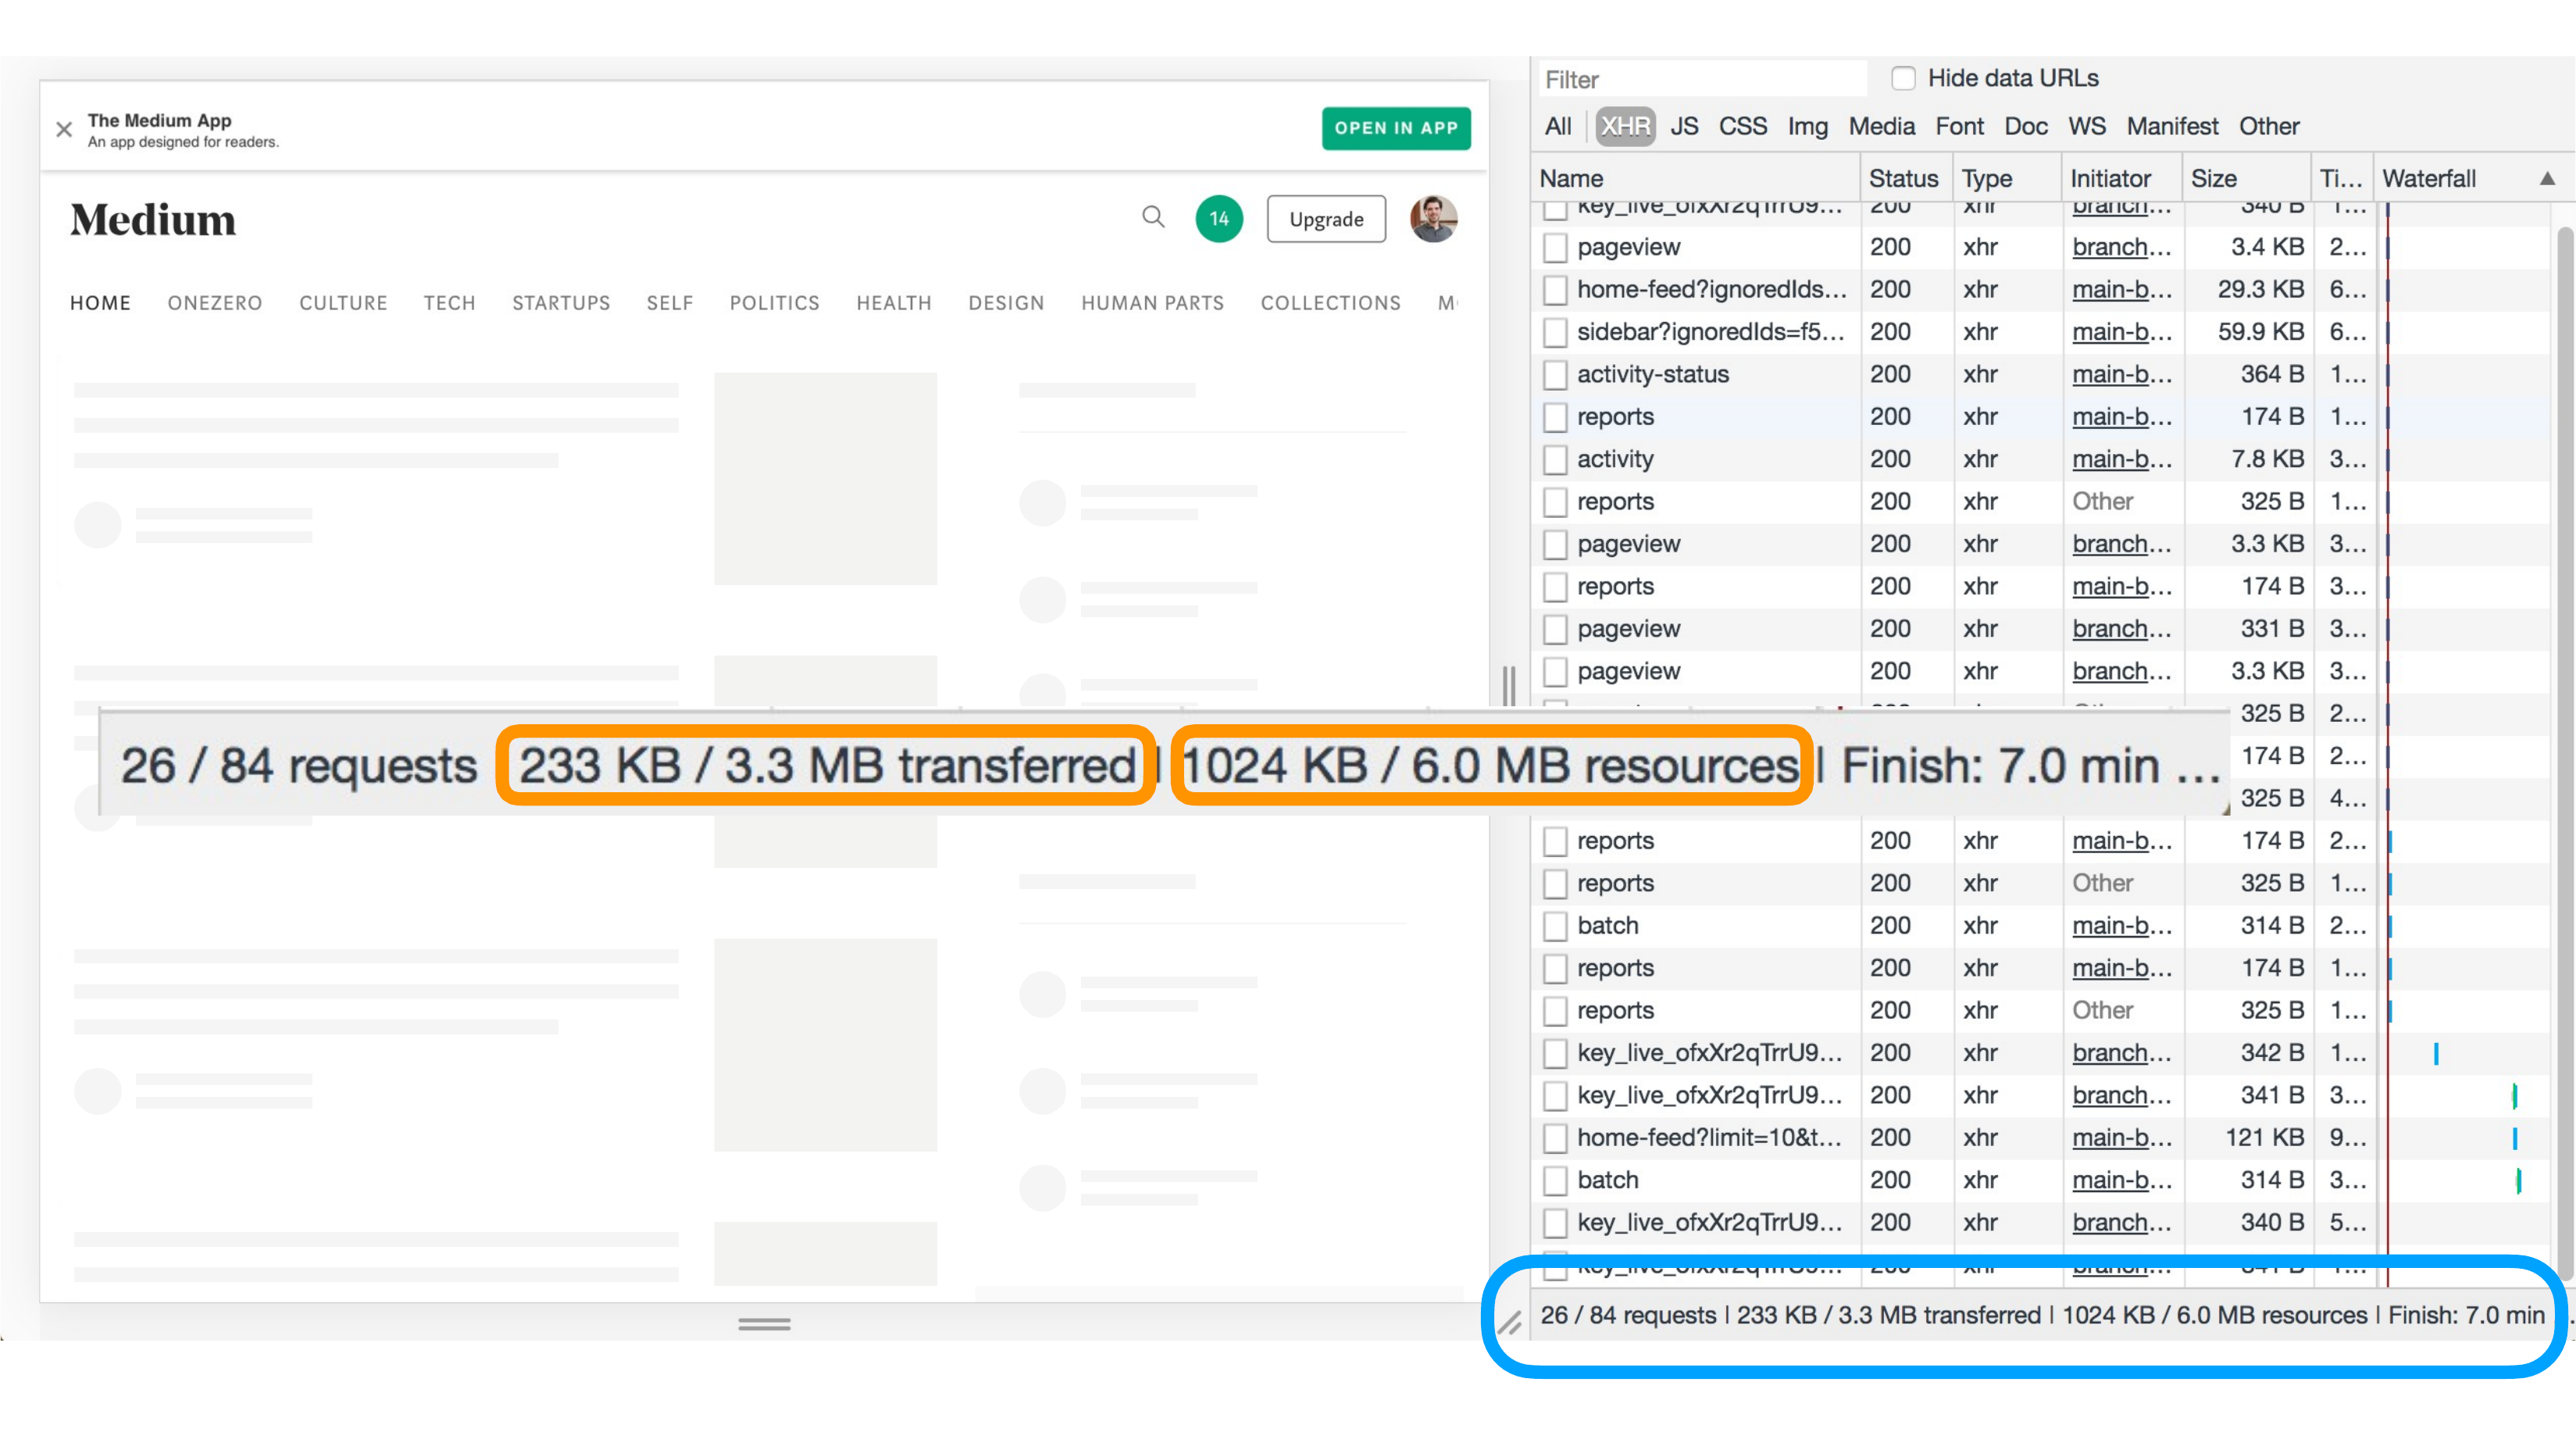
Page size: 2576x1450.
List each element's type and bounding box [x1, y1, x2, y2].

text_box [0, 56, 2576, 1341]
text_box [61, 329, 1476, 1286]
text_box [1177, 730, 1807, 799]
text_box [501, 730, 1151, 799]
text_box [98, 706, 2231, 816]
text_box [1487, 1261, 2562, 1373]
text_box [1529, 201, 2576, 1340]
